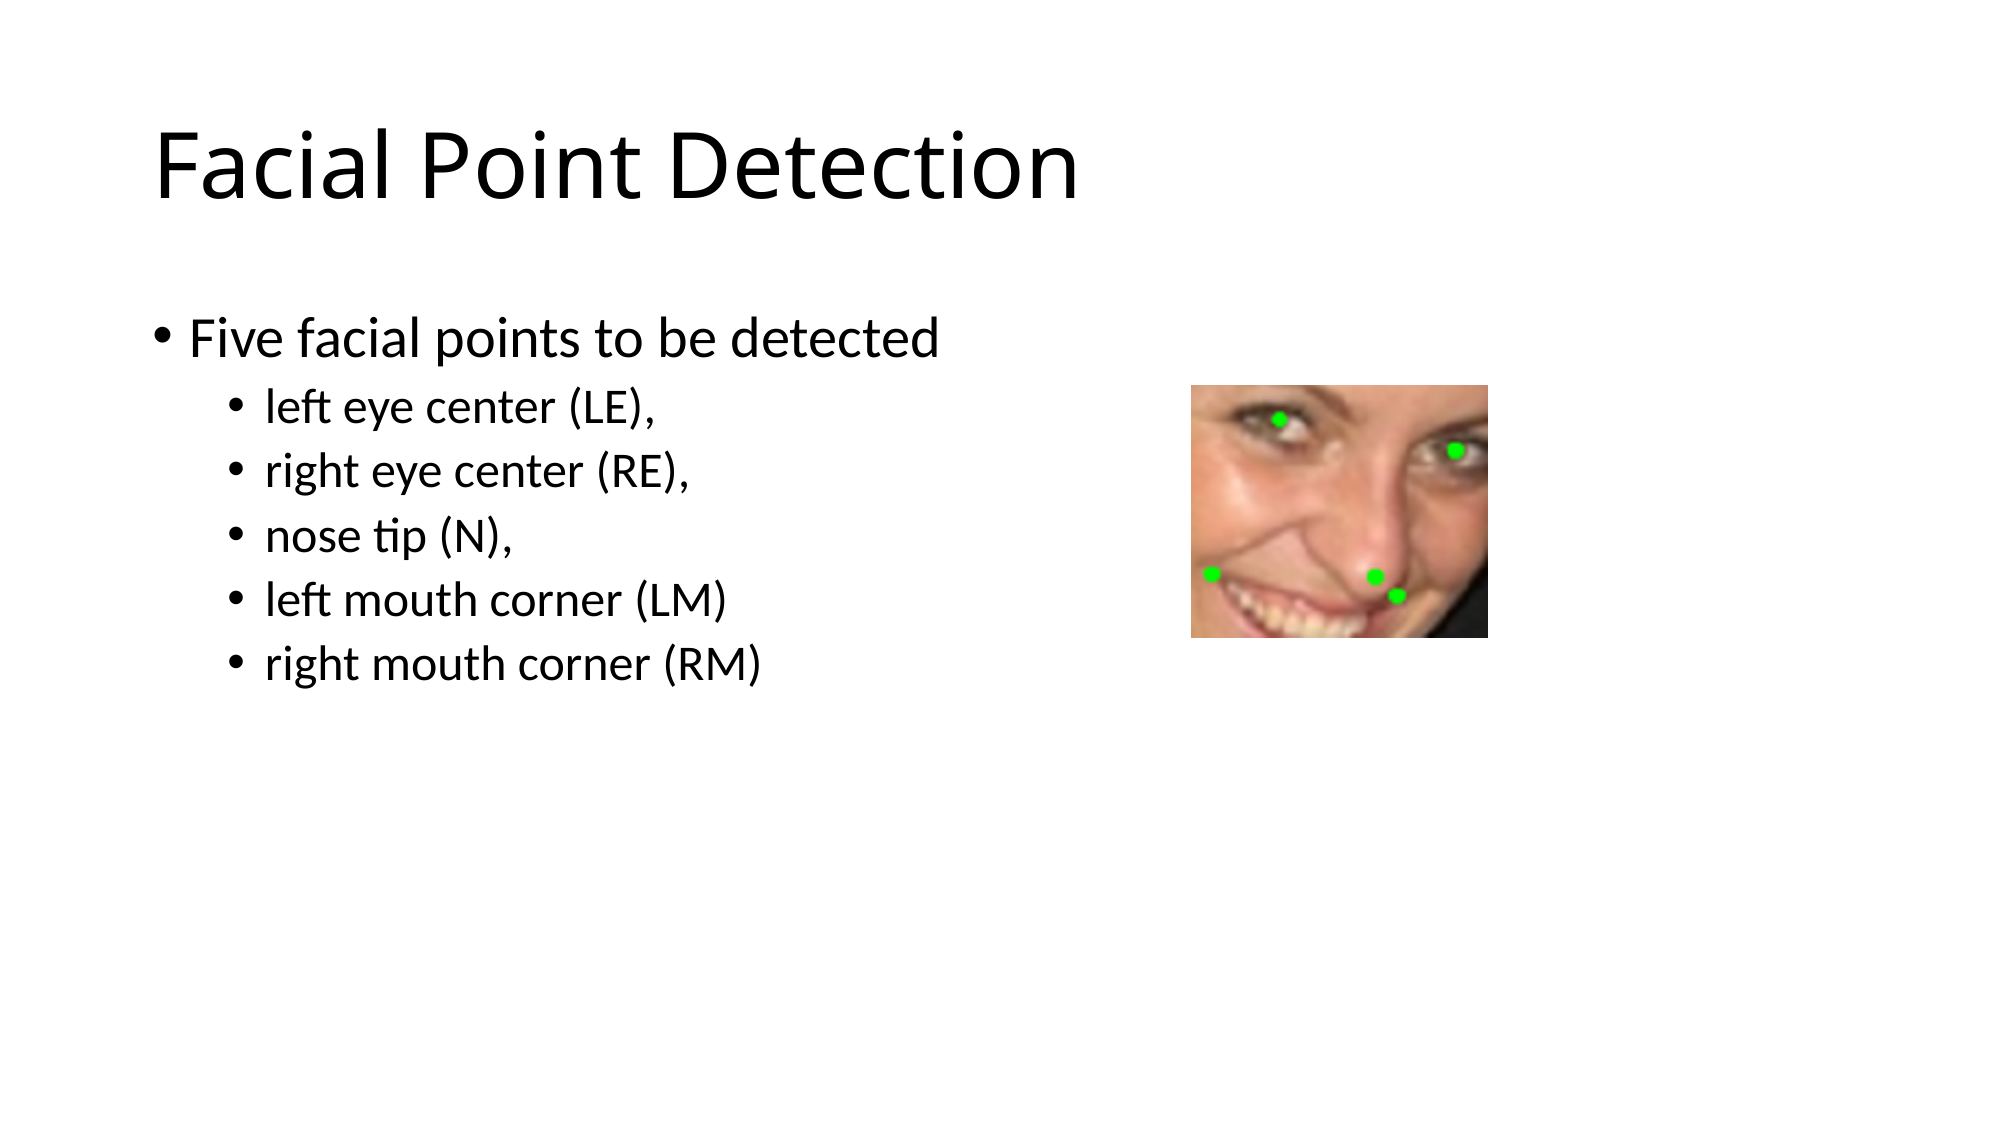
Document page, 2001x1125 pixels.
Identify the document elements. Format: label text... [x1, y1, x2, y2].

picture [1191, 385, 1488, 638]
title Facial Point Detection [137, 59, 1863, 278]
list Five facial points to be detected left eye center (LE), right eye center (RE), nose tip (N), left mouth corner (LM) right mouth corner (RM) [137, 299, 1863, 1066]
